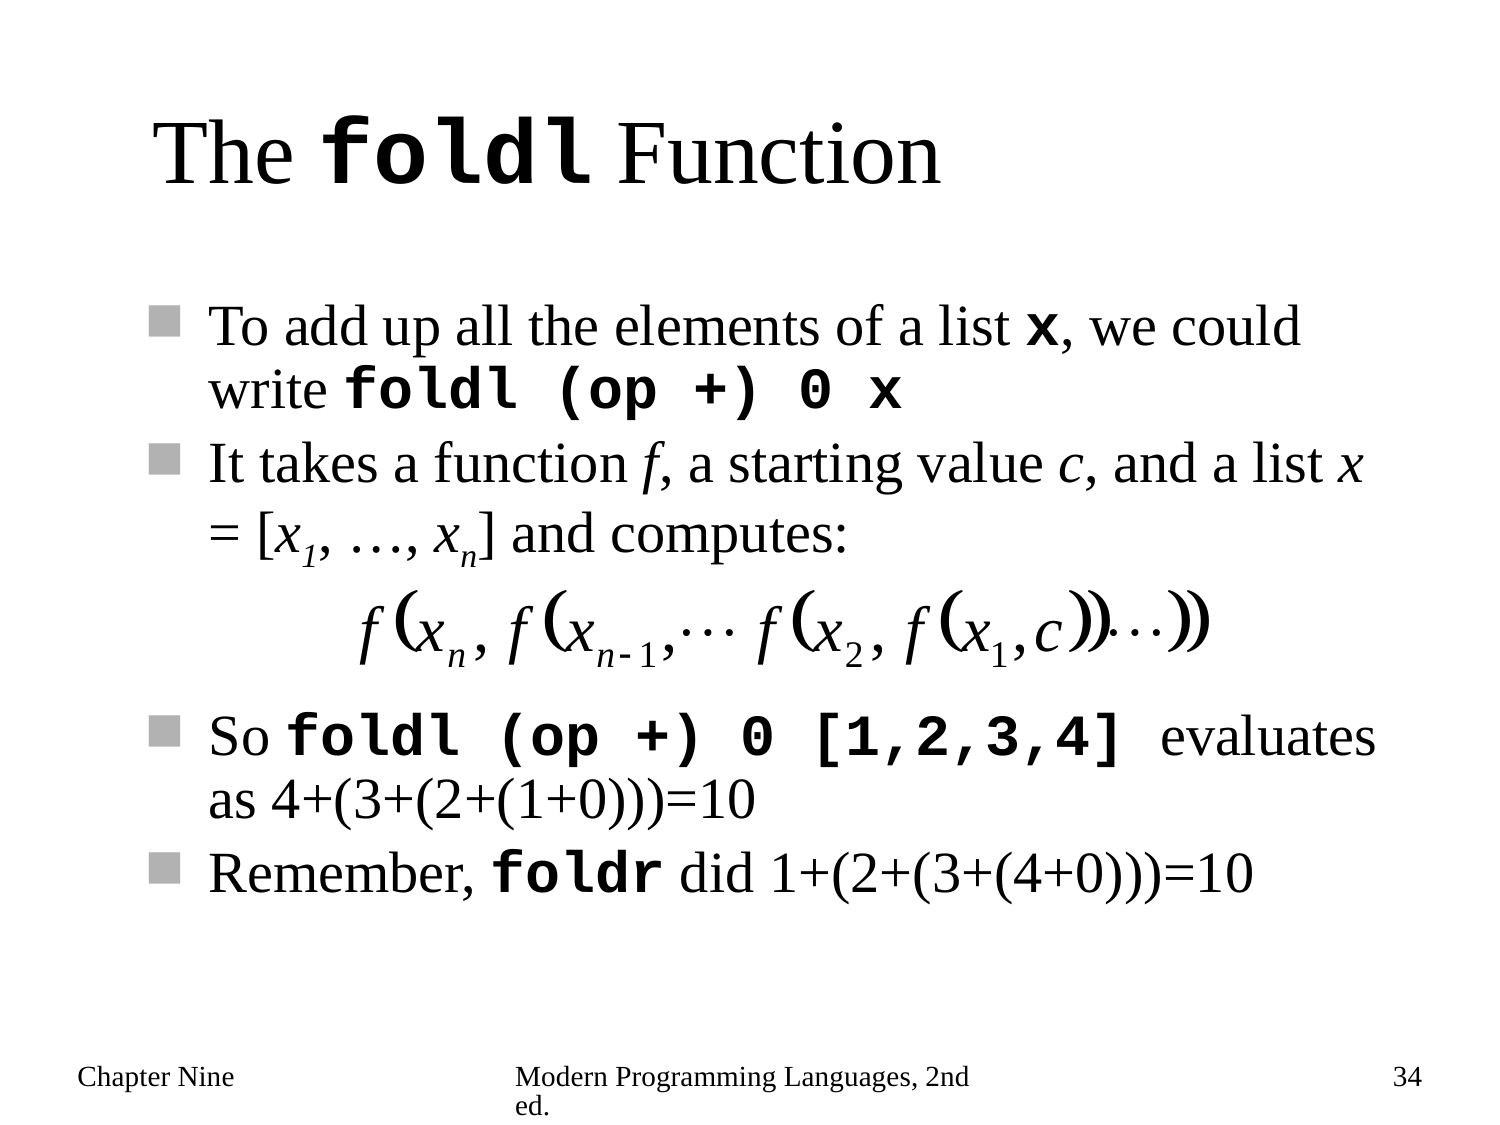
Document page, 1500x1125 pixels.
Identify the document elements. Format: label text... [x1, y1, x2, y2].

slide_number Chapter Nine [62, 1036, 401, 1113]
list To add up all the elements of a list x, we could write foldl (op +) 0 x It takes a function f, a starting value c, and a list x = [x1, …, xn] and computes: So foldl (op +) 0 [1,2,3,4] evaluates as 4+(3+(2+(1+0)))=10 Remember, foldr did 1+(2+(3+(4+0)))=10 [137, 287, 1413, 913]
title The foldl Function [137, 56, 1413, 238]
slide_number 34 [1124, 1036, 1438, 1113]
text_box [337, 587, 1213, 685]
footer Modern Programming Languages, 2nd ed. [499, 1036, 1001, 1113]
